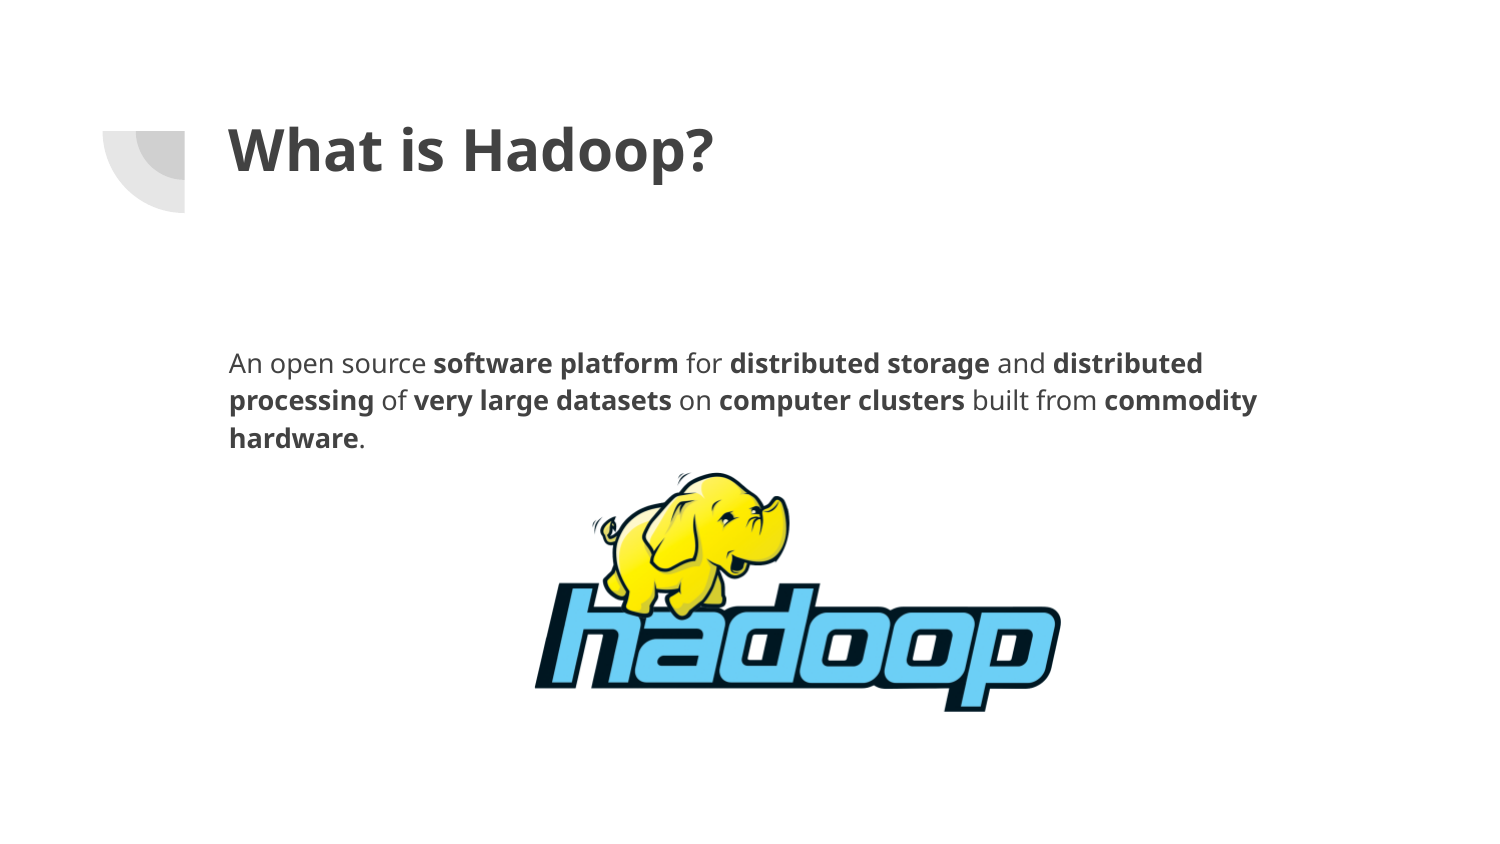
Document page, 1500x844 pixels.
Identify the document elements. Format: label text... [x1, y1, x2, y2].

title What is Hadoop? [213, 98, 1368, 263]
list An open source software platform for distributed storage and distributed processing of very large datasets on computer clusters built from commodity hardware. [213, 326, 1368, 744]
picture [519, 472, 1062, 735]
